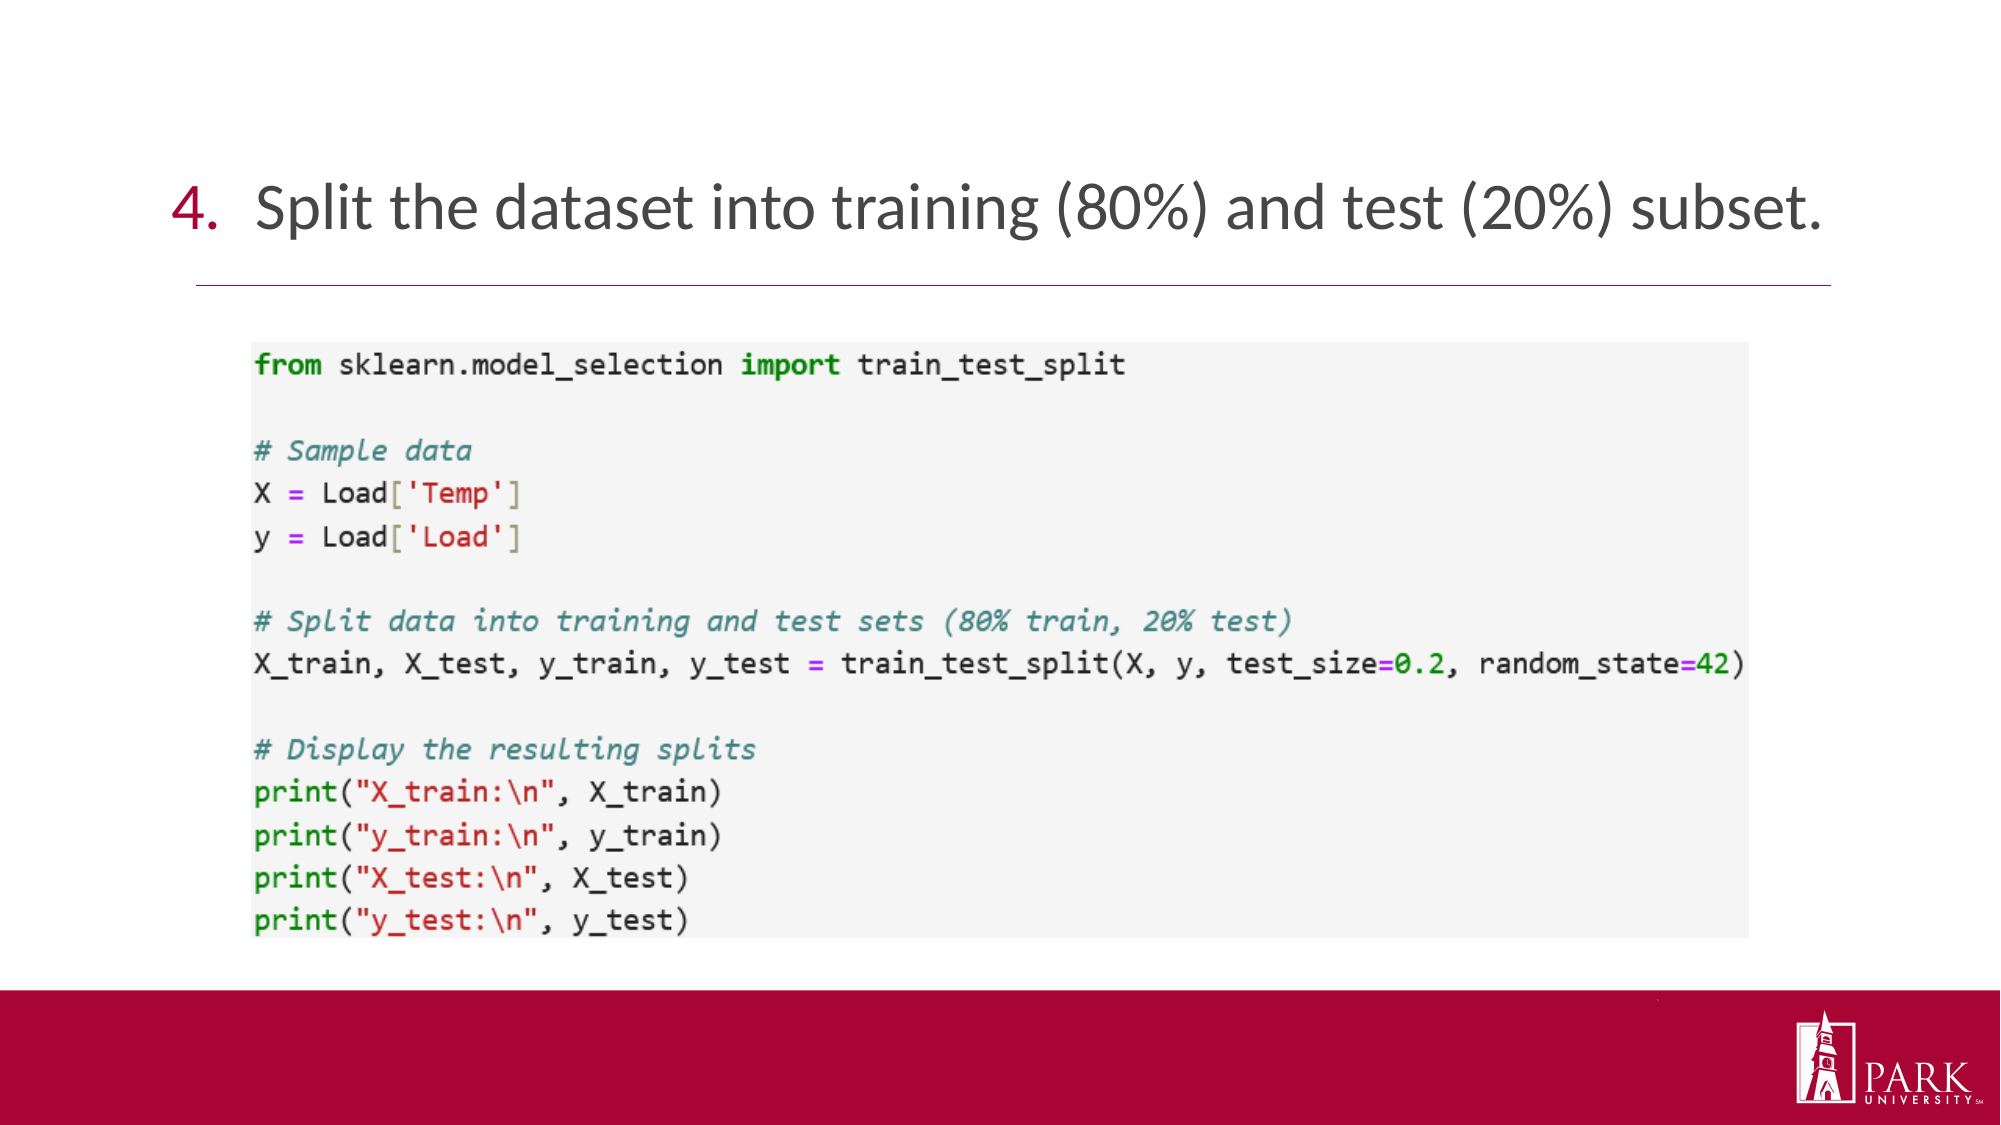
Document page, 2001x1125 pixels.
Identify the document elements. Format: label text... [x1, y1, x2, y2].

list Split the dataset into training (80%) and test (20%) subset. [171, 139, 1844, 294]
picture [1594, 983, 2001, 1117]
picture [250, 341, 1749, 939]
